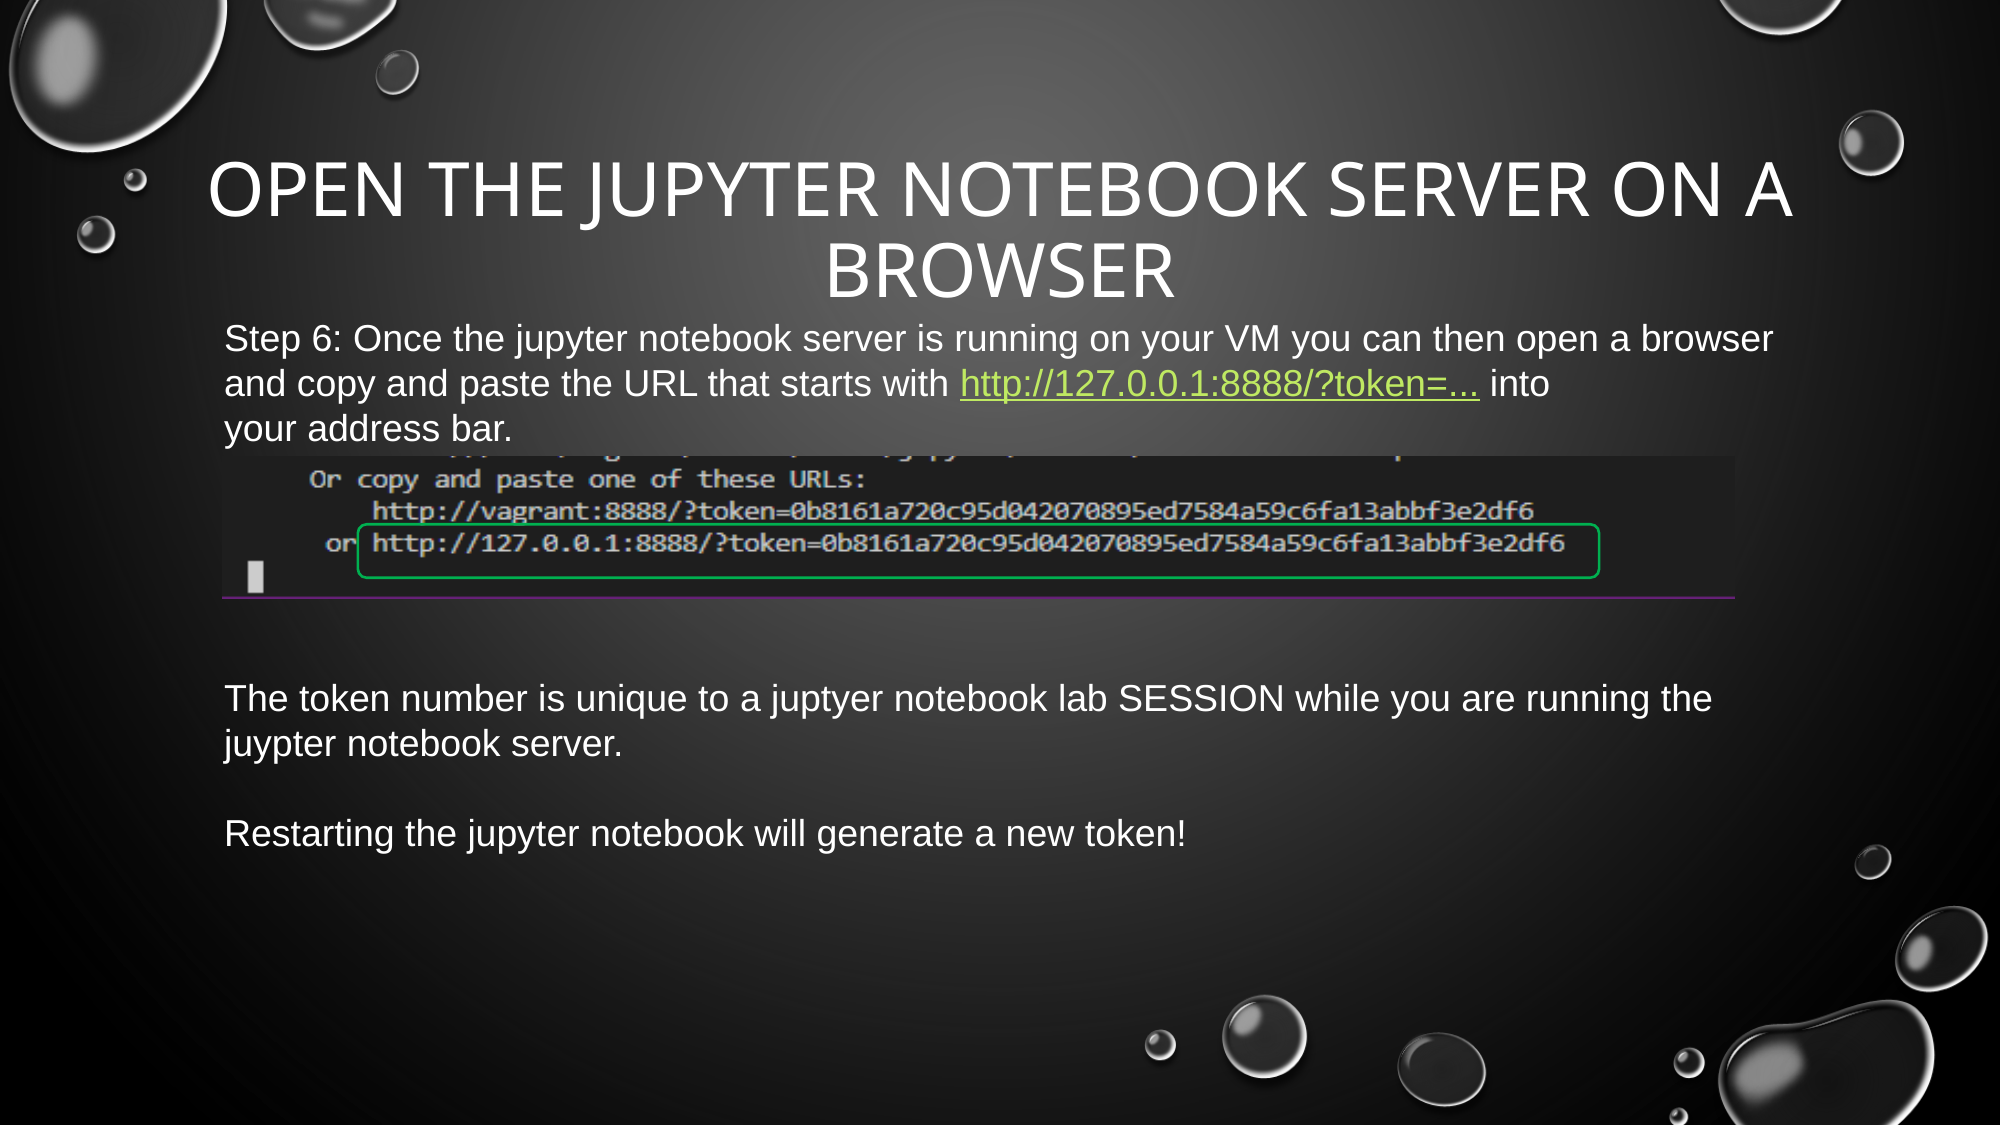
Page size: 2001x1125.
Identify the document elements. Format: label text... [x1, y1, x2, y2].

title Open the Jupyter Notebook Server on a browser [149, 101, 1851, 364]
picture [0, 0, 2000, 1125]
text_box Step 6: Once the jupyter notebook server is running on your VM you can then open a browser and copy and paste the URL that starts with http://127.0.0.1:8888/?token=... into your address bar. The token number is unique to a juptyer notebook lab SESSION while you are running the juypter notebook server. Restarting the jupyter notebook will generate a new token! [209, 306, 1791, 907]
